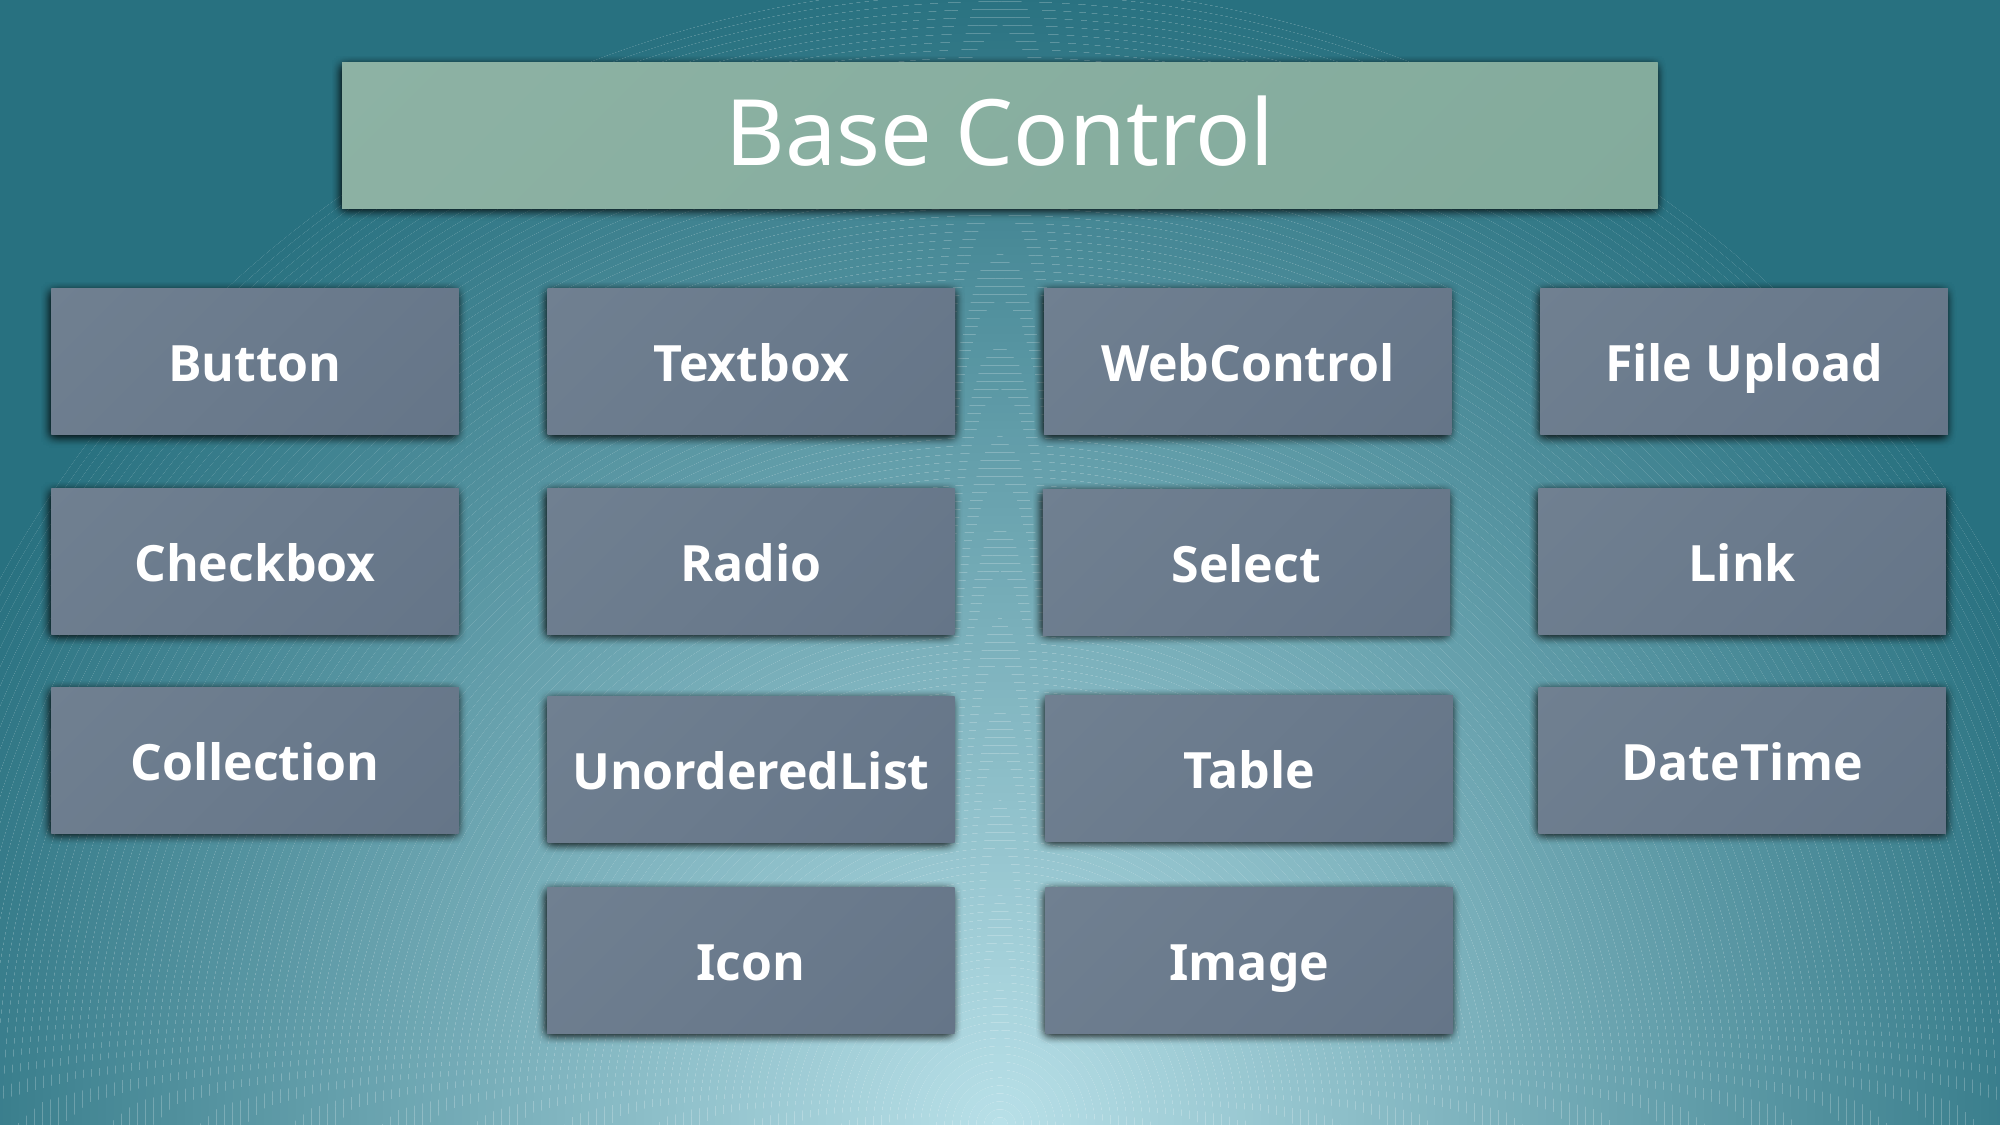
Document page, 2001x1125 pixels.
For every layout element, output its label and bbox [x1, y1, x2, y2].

text_box [1042, 489, 1451, 636]
text_box [546, 887, 955, 1034]
text_box [1538, 488, 1947, 635]
text_box [341, 62, 1659, 209]
text_box [51, 488, 459, 635]
text_box [547, 696, 955, 843]
text_box [1045, 887, 1454, 1034]
text_box [1538, 687, 1947, 834]
text_box [1045, 695, 1454, 842]
text_box [1540, 288, 1949, 435]
text_box [546, 488, 955, 635]
text_box [1043, 288, 1452, 435]
text_box [547, 288, 956, 435]
text_box [51, 687, 459, 834]
text_box [51, 288, 459, 435]
